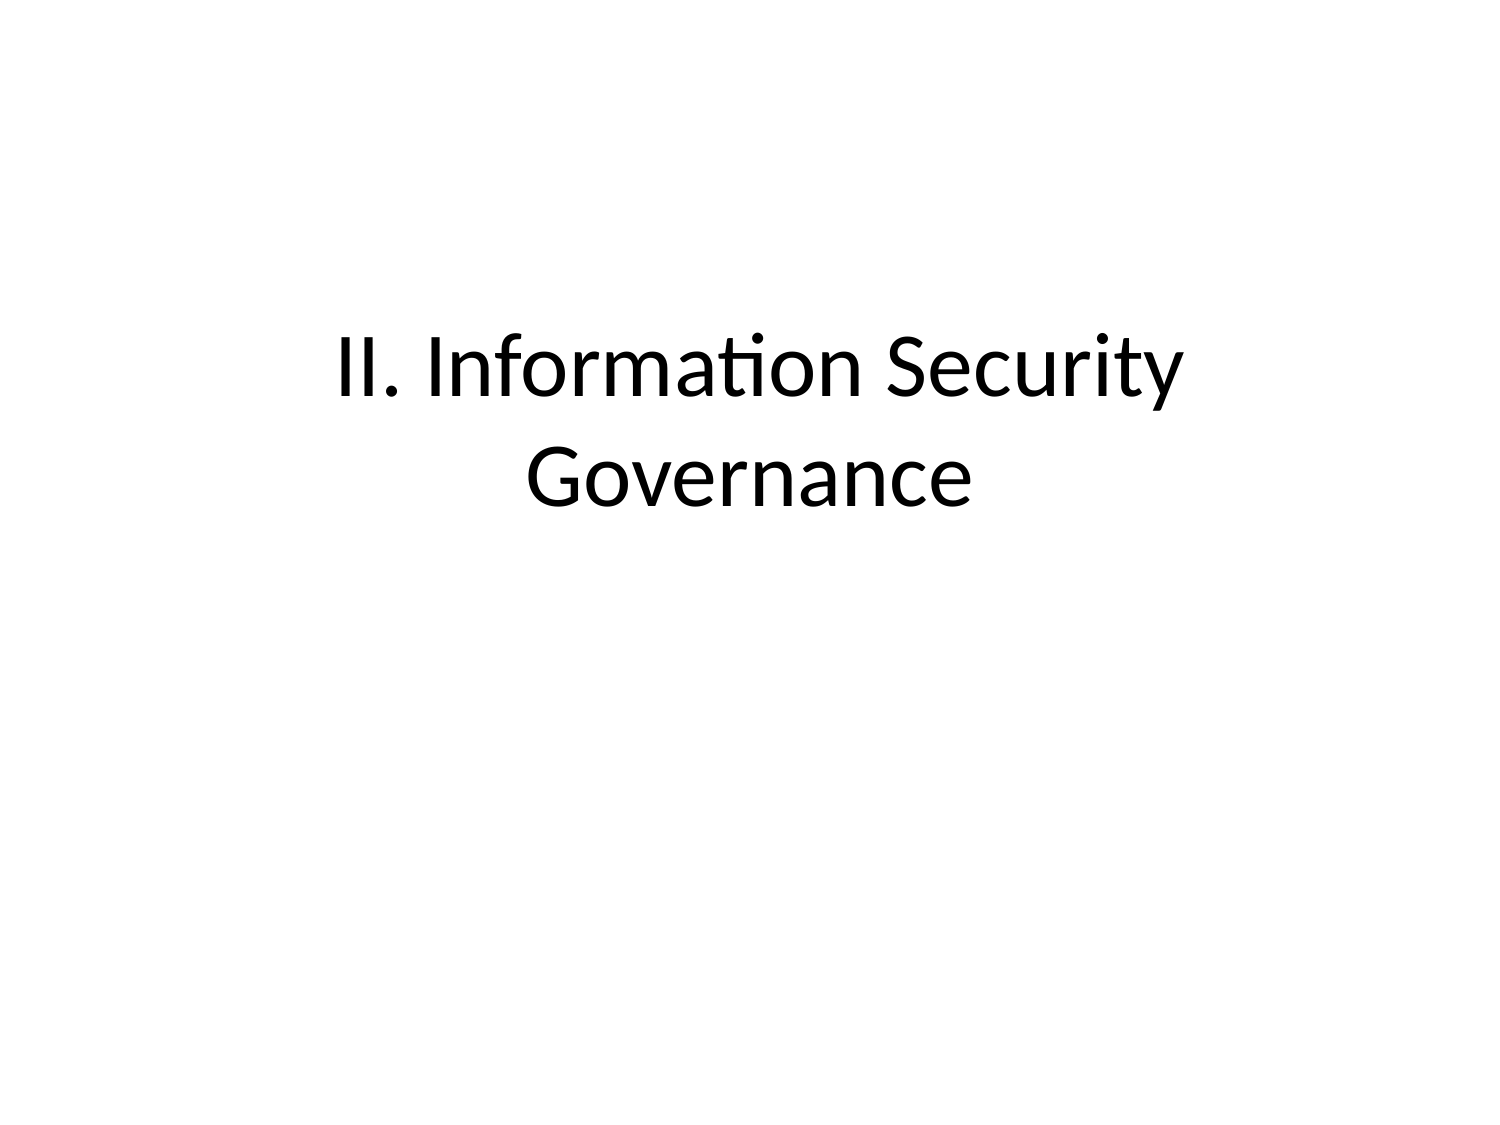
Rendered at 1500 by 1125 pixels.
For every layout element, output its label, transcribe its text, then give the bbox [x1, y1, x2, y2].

title II. Information Security Governance [112, 349, 1388, 591]
